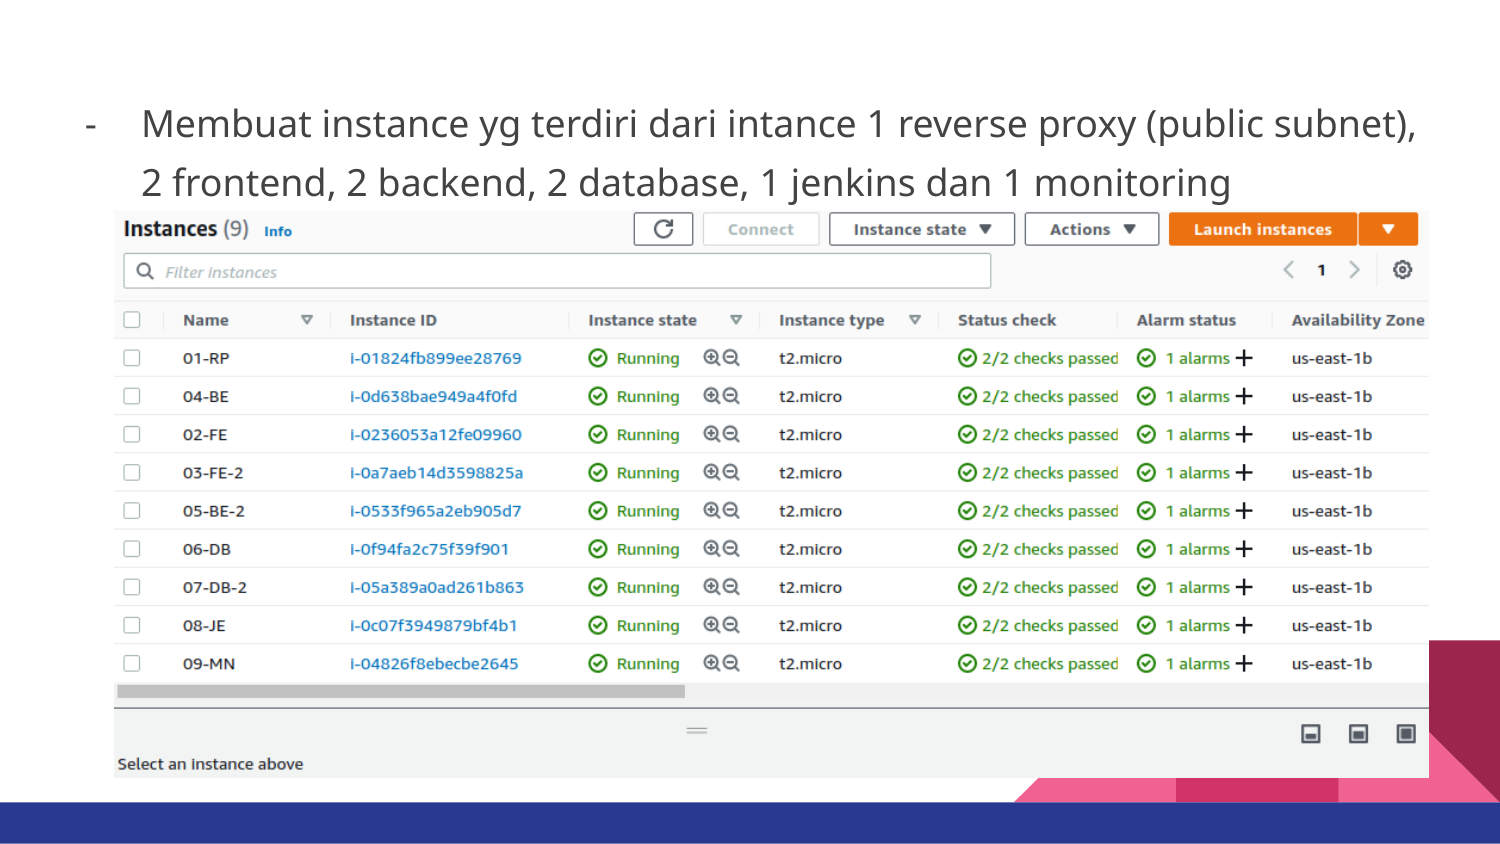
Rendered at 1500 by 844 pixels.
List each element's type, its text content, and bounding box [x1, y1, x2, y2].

list Membuat instance yg terdiri dari intance 1 reverse proxy (public subnet), 2 frontend, 2 backend, 2 database, 1 jenkins dan 1 monitoring [51, 75, 1449, 750]
picture [114, 210, 1430, 779]
